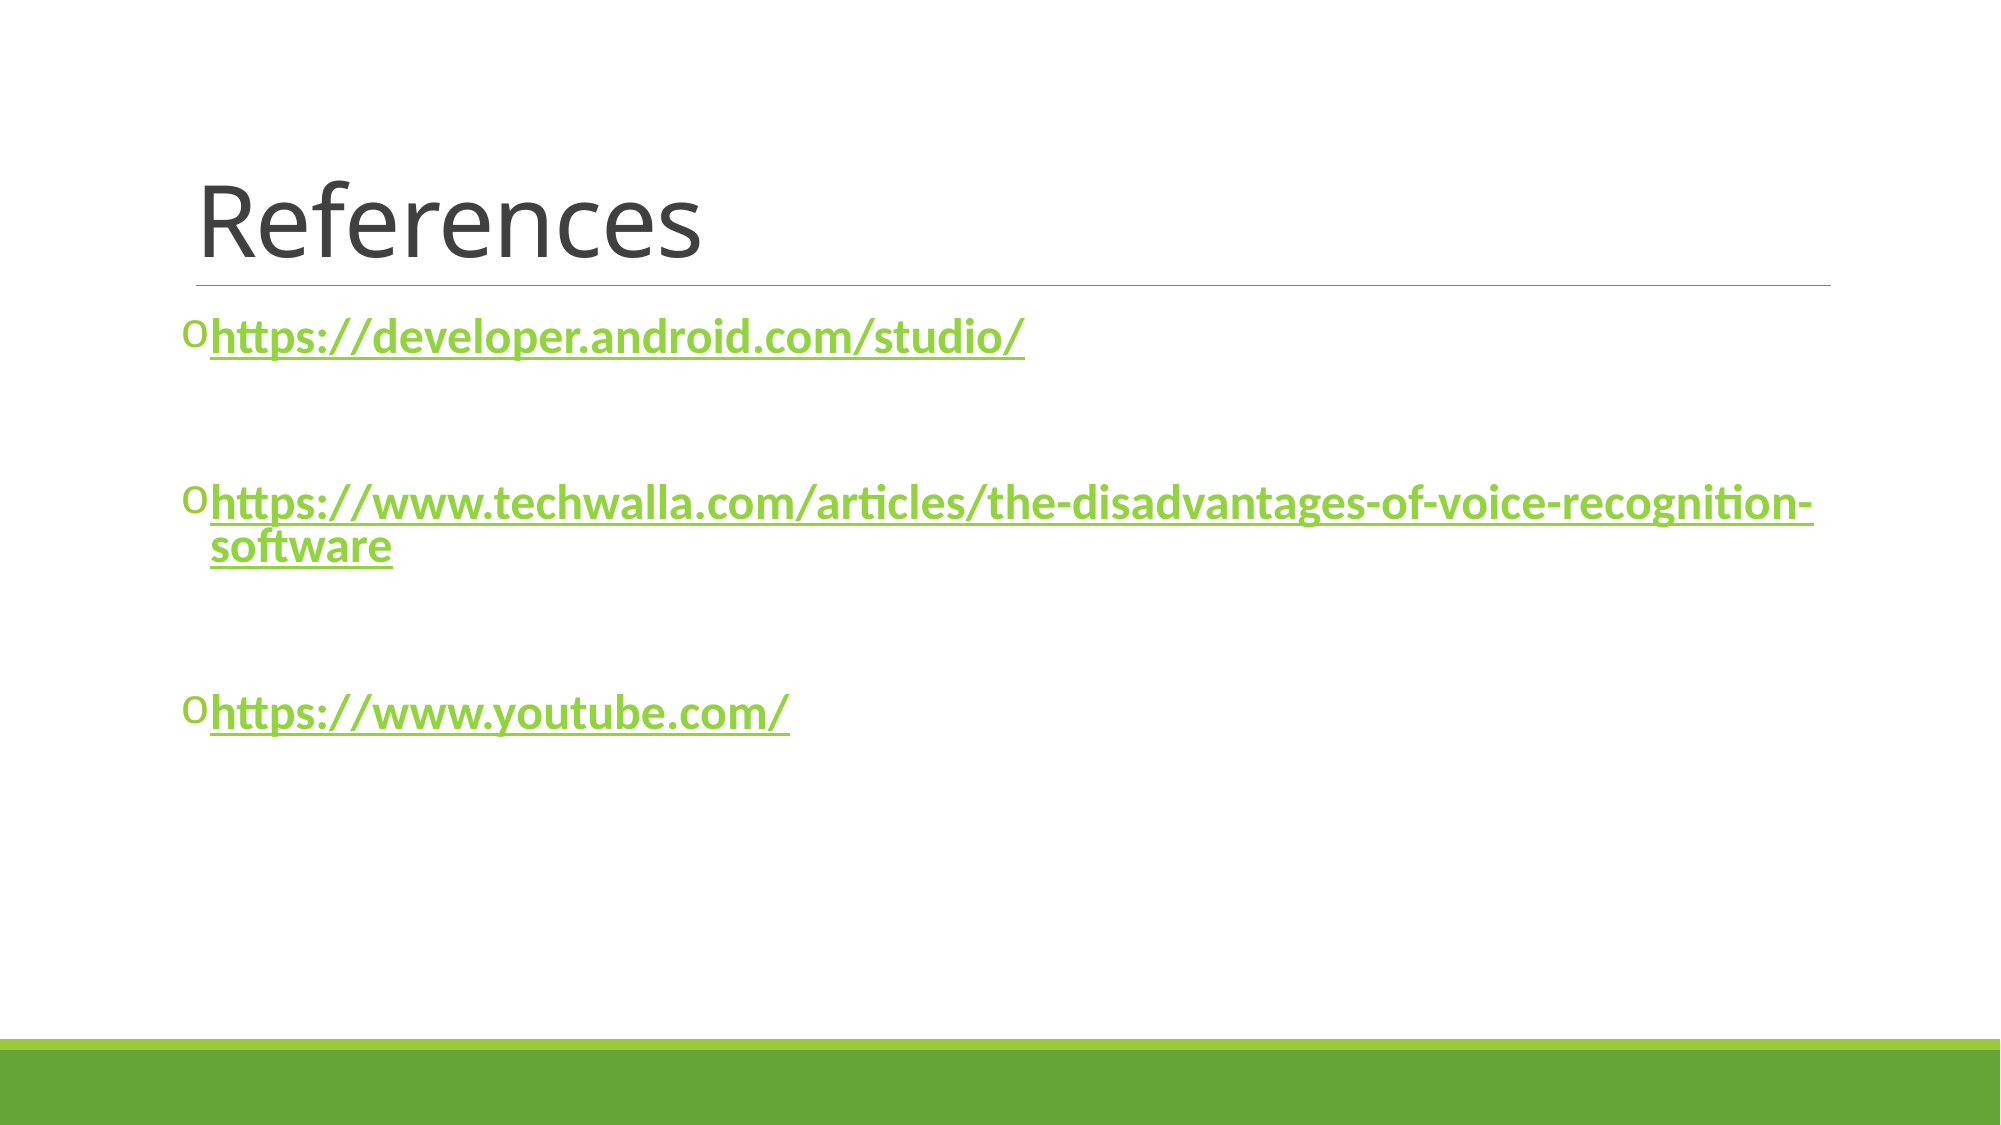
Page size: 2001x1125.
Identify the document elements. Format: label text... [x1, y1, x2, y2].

title References [180, 47, 1830, 285]
list https://developer.android.com/studio/ https://www.techwalla.com/articles/the-disadvantages-of-voice-recognition-software https://www.youtube.com/ [180, 302, 1830, 963]
